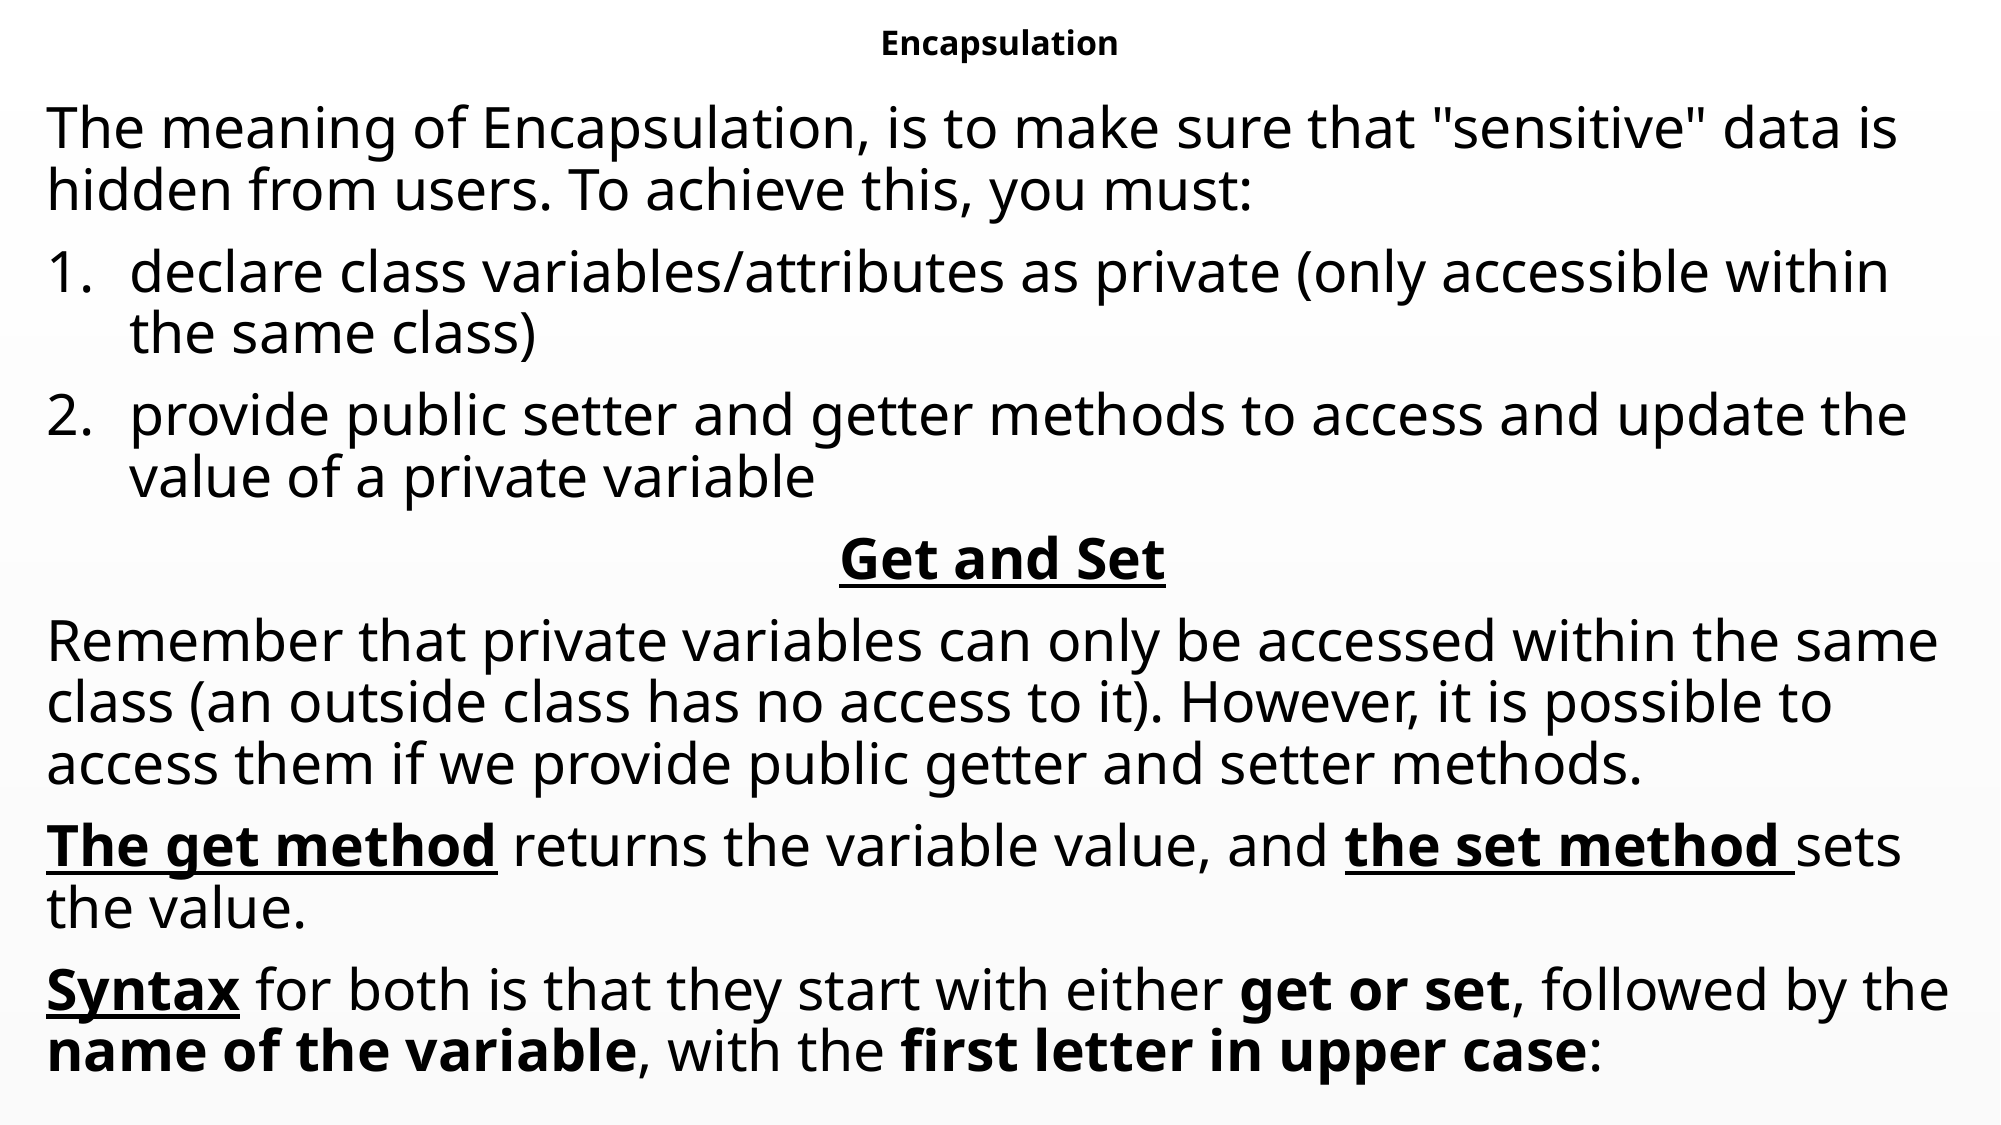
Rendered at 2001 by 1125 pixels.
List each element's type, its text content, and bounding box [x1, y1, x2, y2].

list The meaning of Encapsulation, is to make sure that "sensitive" data is hidden from users. To achieve this, you must: declare class variables/attributes as private (only accessible within the same class) provide public setter and getter methods to access and update the value of a private variable Get and Set Remember that private variables can only be accessed within the same class (an outside class has no access to it). However, it is possible to access them if we provide public getter and setter methods. The get method returns the variable value, and the set method sets the value. Syntax for both is that they start with either get or set, followed by the name of the variable, with the first letter in upper case: [31, 91, 1975, 1107]
title Encapsulation [137, 18, 1863, 71]
